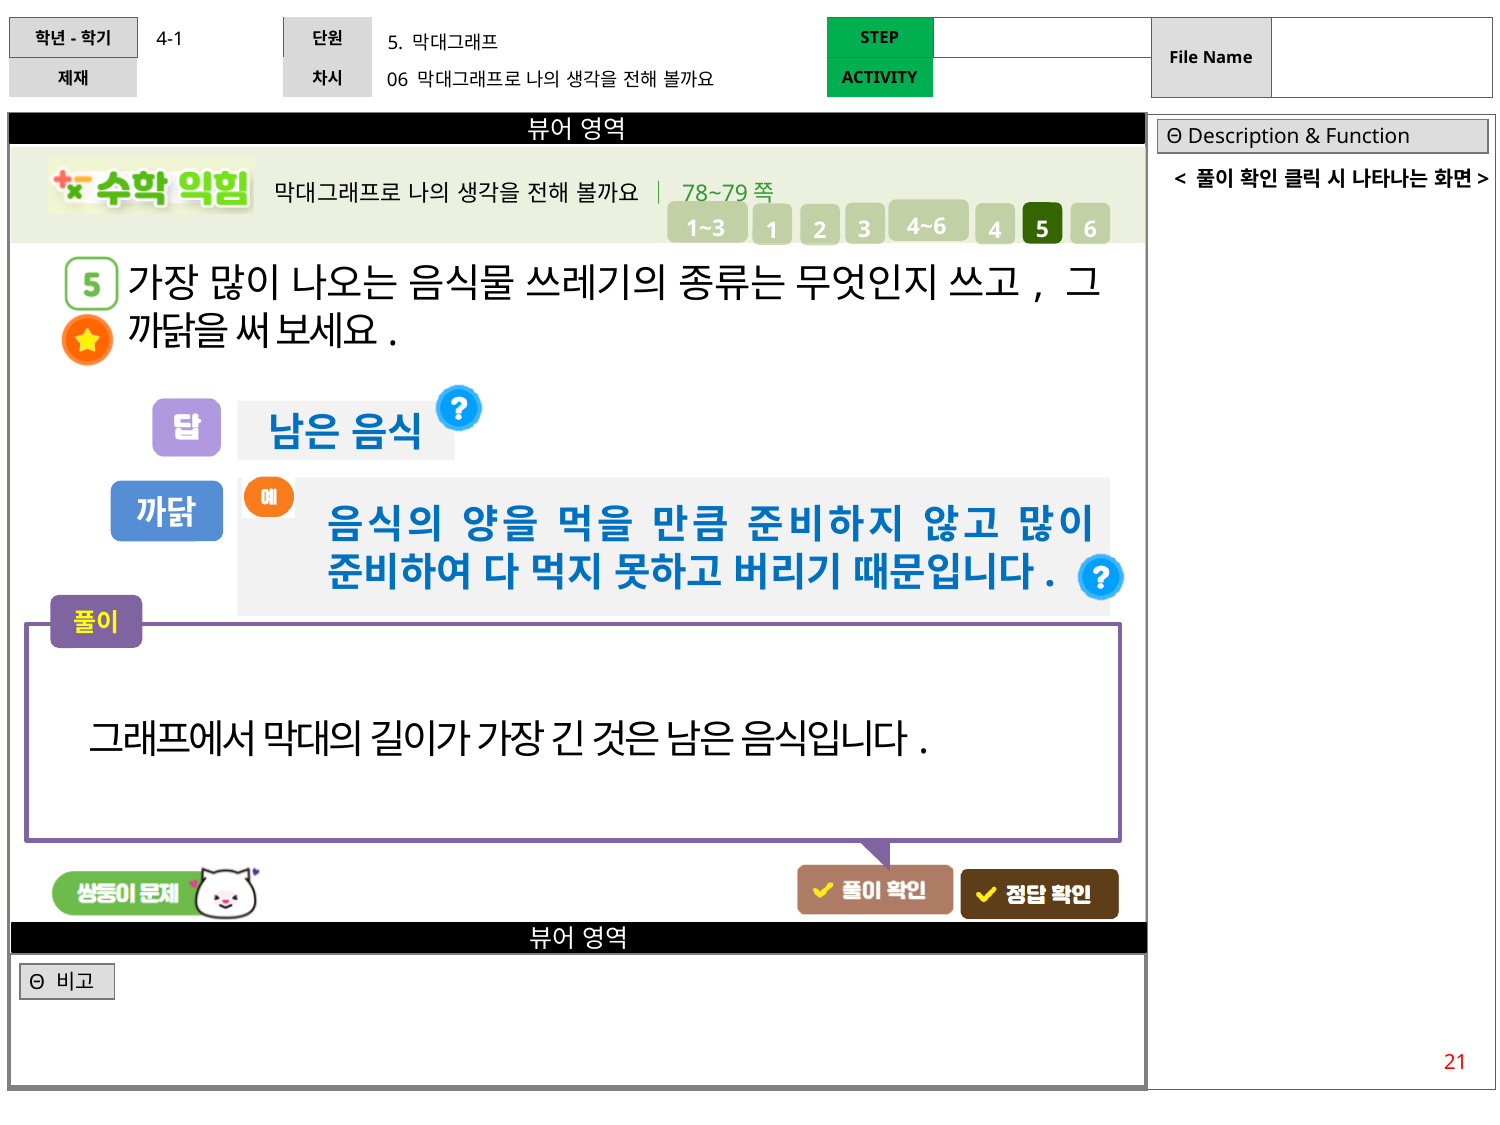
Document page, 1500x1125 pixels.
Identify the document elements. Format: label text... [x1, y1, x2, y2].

text_box 06 막대그래프로 나의 생각을 전해 볼까요 [372, 60, 821, 96]
picture [147, 394, 224, 460]
picture [48, 158, 254, 214]
text_box 3 [843, 193, 893, 250]
text_box 4~6 [892, 190, 970, 247]
text_box 음식의 양을 먹을 만큼 준비하지 않고 많이 준비하여 다 먹지 못하고 버리기 때문입니다. [237, 477, 1111, 617]
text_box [454, 797, 749, 846]
text_box [665, 199, 671, 244]
text_box 가장 많이 나오는 음식물 쓰레기의 종류는 무엇인지 쓰고, 그 까닭을 써 보세요. [112, 250, 1114, 361]
text_box 5 [1021, 193, 1069, 250]
text_box 막대그래프로 나의 생각을 전해 볼까요 │ 78~79쪽 [259, 171, 808, 214]
text_box 4 [973, 194, 1021, 250]
text_box 1 [750, 194, 801, 251]
picture [241, 474, 296, 518]
text_box [886, 198, 892, 243]
text_box 6 [1069, 193, 1111, 250]
text_box 까닭 [110, 480, 224, 542]
text_box 그래프에서 막대의 길이가 가장 긴 것은 남은 음식입니다. [17, 706, 1001, 769]
text_box 5. 막대그래프 [372, 23, 828, 48]
picture [1071, 547, 1131, 607]
picture [958, 866, 1121, 920]
text_box < 풀이 확인 클릭 시 나타나는 화면> [1159, 158, 1500, 298]
picture [49, 860, 265, 920]
text_box [855, 838, 892, 860]
text_box [24, 622, 1122, 842]
picture [794, 862, 954, 916]
text_box 2 [801, 194, 846, 251]
picture [428, 379, 489, 438]
text_box 4-1 [141, 18, 284, 55]
picture [61, 254, 120, 368]
text_box 남은 음식 [237, 400, 455, 461]
text_box 1~3 [671, 192, 749, 248]
table_header Θ Description & Function [1158, 120, 1487, 152]
text_box 풀이 [48, 592, 145, 651]
